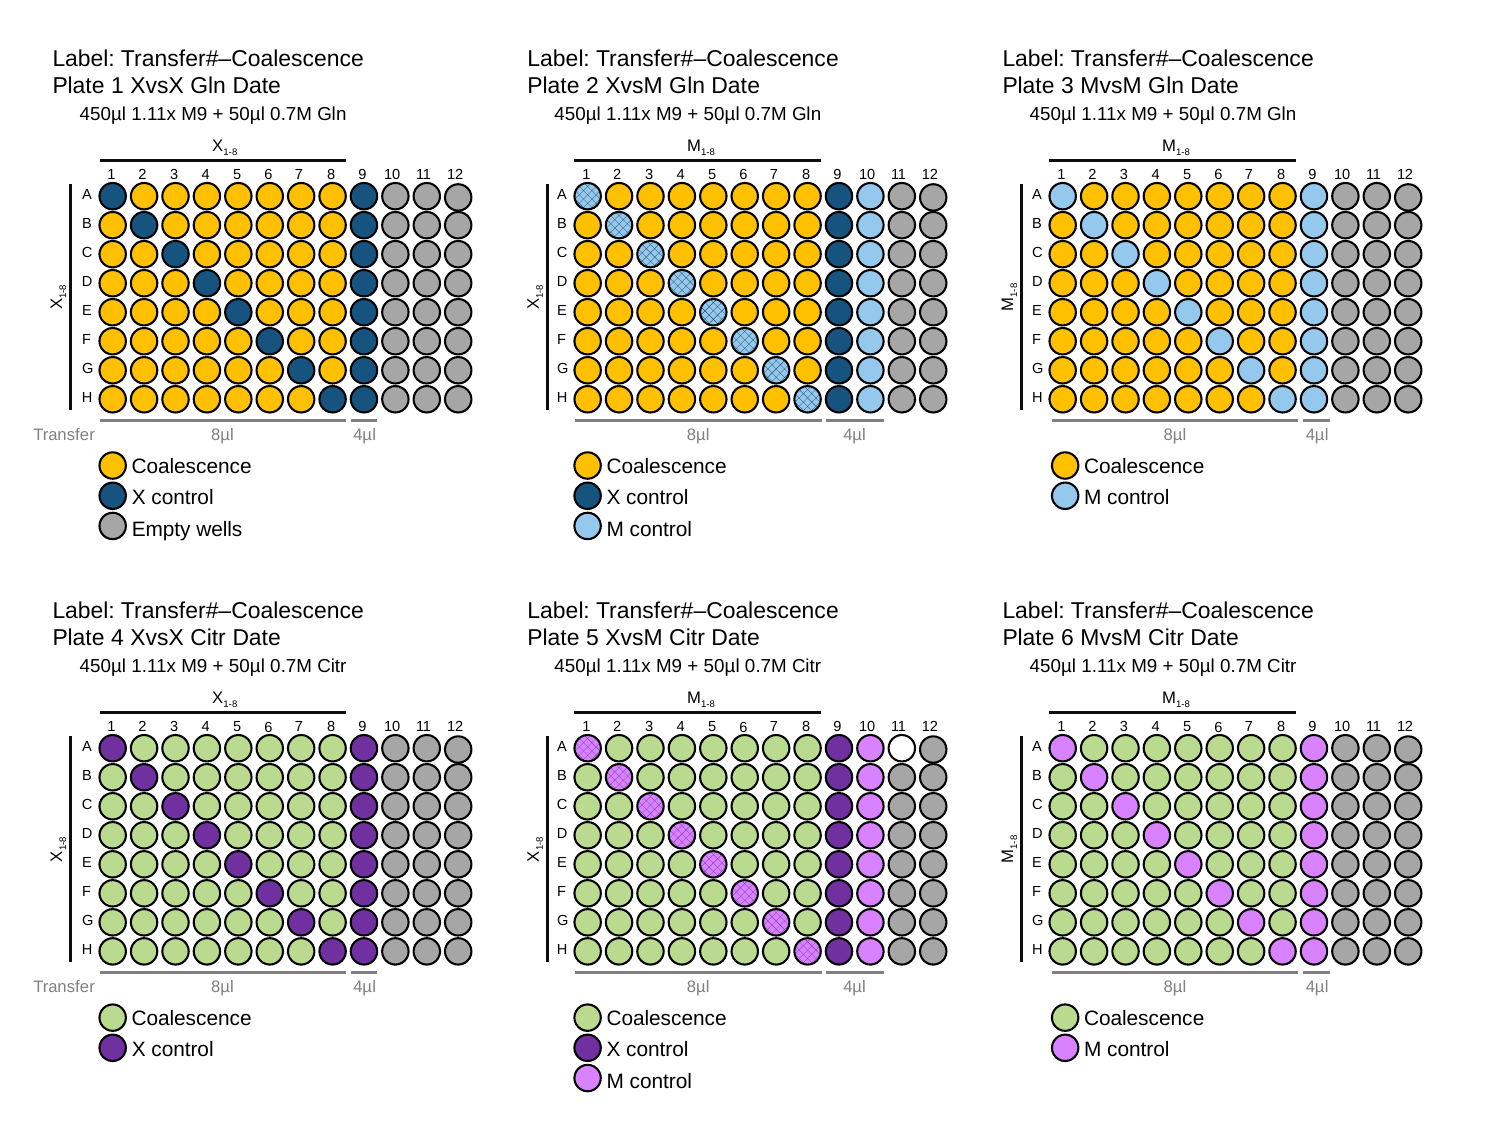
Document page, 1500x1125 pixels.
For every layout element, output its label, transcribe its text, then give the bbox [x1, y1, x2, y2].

text_box [573, 1003, 602, 1032]
text_box [730, 239, 760, 269]
text_box C [556, 242, 568, 261]
text_box [1048, 850, 1077, 879]
text_box [161, 326, 190, 356]
text_box Label: Transfer#–Coalescence Plate 4 XvsX Citr Date [37, 587, 382, 658]
text_box [636, 850, 665, 879]
text_box [573, 239, 602, 269]
text_box 3 [644, 716, 654, 735]
text_box [1362, 268, 1392, 298]
text_box 1 [582, 716, 591, 735]
text_box [1268, 908, 1297, 937]
text_box [667, 879, 697, 908]
text_box [412, 850, 442, 879]
text_box [98, 879, 127, 908]
text_box [129, 763, 159, 792]
text_box [856, 268, 885, 298]
text_box [636, 297, 665, 327]
text_box [699, 850, 728, 879]
text_box [1299, 326, 1329, 356]
text_box [224, 182, 253, 211]
text_box [1142, 268, 1172, 298]
text_box [1048, 734, 1077, 763]
text_box Label: Transfer#–Coalescence Plate 5 XvsM Citr Date [512, 587, 857, 658]
text_box F [82, 881, 91, 900]
text_box [824, 356, 854, 385]
text_box [98, 297, 127, 327]
text_box G [82, 910, 94, 929]
text_box [1205, 850, 1234, 879]
text_box [381, 326, 410, 356]
text_box [192, 326, 222, 356]
text_box 7 [769, 716, 778, 735]
text_box [887, 297, 917, 327]
text_box [856, 385, 885, 414]
text_box M1-8 [996, 835, 1019, 864]
text_box [887, 735, 917, 763]
text_box [636, 385, 665, 414]
text_box M control [606, 515, 834, 541]
text_box 7 [1244, 164, 1253, 183]
text_box C [1031, 242, 1043, 261]
text_box [761, 734, 791, 763]
text_box [255, 385, 285, 414]
text_box [318, 239, 347, 269]
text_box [99, 135, 346, 161]
text_box [1331, 268, 1360, 298]
text_box [1205, 182, 1234, 211]
text_box [1174, 297, 1203, 327]
text_box [129, 734, 159, 763]
text_box 9 [358, 164, 367, 183]
text_box 4 [201, 716, 210, 735]
text_box [443, 879, 473, 908]
text_box [1050, 481, 1080, 511]
text_box [887, 937, 917, 966]
text_box A [557, 184, 567, 203]
text_box [129, 268, 159, 298]
text_box [1236, 879, 1266, 908]
text_box [793, 239, 822, 269]
text_box [286, 182, 316, 211]
text_box [412, 326, 442, 356]
text_box [443, 763, 473, 792]
text_box D [81, 271, 93, 290]
text_box D [556, 823, 568, 842]
text_box [1362, 385, 1392, 414]
text_box [349, 182, 379, 211]
text_box [286, 385, 316, 414]
text_box [793, 821, 822, 850]
text_box G [557, 358, 569, 377]
text_box Coalescence [1084, 1004, 1330, 1030]
text_box [636, 937, 665, 966]
text_box 4 [676, 716, 685, 735]
text_box [1205, 239, 1234, 269]
text_box [1174, 879, 1203, 908]
text_box [667, 821, 697, 850]
text_box [1236, 239, 1266, 269]
text_box E [1032, 852, 1042, 871]
text_box [224, 821, 253, 850]
text_box [1299, 937, 1329, 966]
text_box [824, 908, 854, 937]
text_box [255, 850, 285, 879]
text_box [918, 239, 948, 269]
text_box [1079, 297, 1109, 327]
text_box 450µl 1.11x M9 + 50µl 0.7M Citr [79, 654, 385, 677]
text_box [1048, 182, 1077, 211]
text_box [224, 937, 253, 966]
text_box [730, 385, 760, 414]
text_box [1048, 297, 1077, 327]
text_box [1268, 763, 1297, 792]
text_box [636, 821, 665, 850]
text_box [1048, 937, 1077, 966]
text_box 4µl [843, 976, 867, 997]
text_box [1331, 297, 1360, 327]
text_box [573, 1063, 602, 1093]
text_box [286, 734, 316, 763]
text_box [286, 850, 316, 879]
text_box [1236, 763, 1266, 792]
text_box [1048, 326, 1077, 356]
text_box [824, 326, 854, 356]
text_box [318, 850, 347, 879]
text_box [1142, 385, 1172, 414]
text_box [573, 792, 602, 821]
text_box [1142, 210, 1172, 240]
text_box [1236, 268, 1266, 298]
text_box [255, 326, 285, 356]
text_box [573, 451, 602, 480]
text_box Label: Transfer#–Coalescence Plate 2 XvsM Gln Date [512, 35, 857, 106]
text_box [1236, 326, 1266, 356]
text_box [412, 792, 442, 821]
text_box G [82, 358, 94, 377]
text_box 5 [233, 164, 242, 183]
text_box [667, 356, 697, 385]
text_box [604, 385, 634, 414]
text_box 8 [327, 716, 336, 735]
text_box 2 [138, 716, 147, 735]
text_box [1299, 385, 1329, 414]
text_box [224, 879, 253, 908]
text_box [192, 763, 222, 792]
text_box [699, 268, 728, 298]
text_box A [1032, 184, 1042, 203]
text_box [349, 239, 379, 269]
text_box [443, 850, 473, 879]
text_box [1079, 763, 1109, 792]
text_box [1362, 183, 1392, 211]
text_box [824, 850, 854, 879]
text_box [349, 356, 379, 385]
text_box [161, 356, 190, 385]
text_box [1362, 937, 1392, 966]
text_box 9 [833, 716, 842, 735]
text_box 1 [107, 164, 116, 183]
text_box [224, 326, 253, 356]
text_box 12 [1397, 716, 1414, 735]
text_box [443, 385, 473, 414]
text_box [1111, 210, 1140, 240]
text_box [636, 326, 665, 356]
text_box [1268, 356, 1297, 385]
text_box [1111, 182, 1140, 211]
text_box [1048, 792, 1077, 821]
text_box [443, 792, 473, 821]
text_box [98, 937, 127, 966]
text_box [918, 211, 948, 240]
text_box [443, 735, 473, 764]
text_box [161, 734, 190, 763]
text_box 8 [1277, 716, 1286, 735]
text_box [793, 210, 822, 240]
text_box [161, 879, 190, 908]
text_box [255, 239, 285, 269]
text_box 8µl [211, 976, 235, 997]
text_box [1299, 908, 1329, 937]
text_box [573, 879, 602, 908]
text_box [1111, 908, 1140, 937]
text_box E [1032, 300, 1042, 319]
text_box [224, 297, 253, 327]
text_box [573, 210, 602, 240]
text_box [1331, 385, 1360, 414]
text_box [1079, 326, 1109, 356]
text_box 6 [1214, 165, 1223, 183]
text_box E [557, 300, 567, 319]
text_box [918, 821, 948, 850]
text_box 12 [446, 164, 464, 183]
text_box [1236, 356, 1266, 385]
text_box [793, 850, 822, 879]
text_box [1048, 763, 1077, 792]
text_box [255, 297, 285, 327]
text_box [255, 268, 285, 298]
text_box H [1031, 939, 1043, 958]
text_box [286, 763, 316, 792]
text_box [129, 937, 159, 966]
text_box [412, 297, 442, 327]
text_box 6 [739, 717, 748, 736]
text_box 4 [1151, 716, 1160, 735]
text_box [1174, 356, 1203, 385]
text_box [824, 268, 854, 298]
text_box [667, 385, 697, 414]
text_box [255, 356, 285, 385]
text_box [1331, 763, 1360, 792]
text_box [349, 850, 379, 879]
text_box [793, 297, 822, 327]
text_box 9 [1308, 164, 1317, 183]
text_box 11 [416, 164, 432, 183]
text_box [318, 879, 347, 908]
text_box [699, 326, 728, 356]
text_box 4µl [353, 976, 377, 997]
text_box 5 [1183, 716, 1192, 735]
text_box [1174, 268, 1203, 298]
text_box [918, 792, 948, 821]
text_box [286, 297, 316, 327]
text_box 5 [233, 716, 242, 735]
text_box 10 [1334, 164, 1351, 183]
text_box [1331, 735, 1360, 763]
text_box [161, 908, 190, 937]
text_box M1-8 [687, 135, 716, 158]
text_box [1142, 297, 1172, 327]
text_box [604, 850, 634, 879]
text_box [192, 908, 222, 937]
text_box Label: Transfer#–Coalescence Plate 1 XvsX Gln Date [37, 35, 382, 106]
text_box [699, 239, 728, 269]
text_box M control [1084, 1035, 1311, 1061]
text_box [224, 734, 253, 763]
text_box [824, 763, 854, 792]
text_box [98, 850, 127, 879]
text_box [887, 326, 917, 356]
text_box [412, 268, 442, 298]
text_box [667, 268, 697, 298]
text_box [98, 1003, 127, 1032]
text_box 5 [1183, 164, 1192, 183]
text_box 4µl [1305, 976, 1329, 997]
text_box [667, 210, 697, 240]
text_box [856, 297, 885, 327]
text_box [1205, 268, 1234, 298]
text_box 6 [739, 165, 748, 183]
text_box [1174, 763, 1203, 792]
text_box [824, 879, 854, 908]
text_box [604, 763, 634, 792]
text_box [573, 763, 602, 792]
text_box C [556, 794, 568, 813]
text_box [730, 821, 760, 850]
text_box [667, 734, 697, 763]
text_box M1-8 [687, 687, 716, 710]
text_box [793, 182, 822, 211]
text_box [636, 356, 665, 385]
text_box [1362, 792, 1392, 821]
text_box [318, 268, 347, 298]
text_box [887, 821, 917, 850]
text_box [318, 326, 347, 356]
text_box [1079, 210, 1109, 240]
text_box [887, 385, 917, 414]
text_box 10 [384, 716, 401, 735]
text_box [699, 385, 728, 414]
text_box [1142, 879, 1172, 908]
text_box [381, 297, 410, 327]
text_box A [557, 736, 567, 755]
text_box [667, 850, 697, 879]
text_box [699, 210, 728, 240]
text_box [1268, 182, 1297, 211]
text_box [98, 326, 127, 356]
text_box 10 [859, 716, 876, 735]
text_box [1393, 385, 1423, 414]
text_box 1 [1057, 164, 1066, 183]
text_box [761, 326, 791, 356]
text_box M control [606, 1067, 834, 1093]
text_box [161, 268, 190, 298]
text_box [1393, 908, 1423, 937]
text_box [1236, 297, 1266, 327]
text_box [286, 239, 316, 269]
text_box [161, 821, 190, 850]
text_box [443, 297, 473, 327]
text_box [224, 763, 253, 792]
text_box 11 [416, 716, 432, 735]
text_box F [557, 881, 566, 900]
text_box M1-8 [1162, 135, 1191, 158]
text_box [1111, 356, 1140, 385]
text_box [318, 182, 347, 211]
text_box [1050, 451, 1080, 480]
text_box 8µl [211, 424, 235, 445]
text_box [573, 511, 602, 541]
text_box [1205, 937, 1234, 966]
text_box [1048, 821, 1077, 850]
text_box Coalescence [606, 1004, 853, 1030]
text_box [381, 356, 410, 385]
text_box [412, 763, 442, 792]
text_box [1174, 182, 1203, 211]
text_box [1205, 210, 1234, 240]
text_box [1050, 1033, 1080, 1063]
text_box H [1031, 387, 1043, 406]
text_box [349, 792, 379, 821]
text_box [161, 182, 190, 211]
text_box [1174, 850, 1203, 879]
text_box 12 [1397, 164, 1414, 183]
text_box [129, 792, 159, 821]
text_box [636, 182, 665, 211]
text_box [286, 210, 316, 240]
text_box G [1032, 358, 1044, 377]
text_box [98, 1033, 127, 1063]
text_box [381, 183, 410, 211]
text_box [699, 763, 728, 792]
text_box [1299, 297, 1329, 327]
text_box [1174, 239, 1203, 269]
text_box [412, 385, 442, 414]
text_box [318, 763, 347, 792]
text_box [349, 297, 379, 327]
text_box [381, 735, 410, 763]
text_box [98, 481, 127, 511]
text_box [604, 937, 634, 966]
text_box [412, 821, 442, 850]
text_box [636, 908, 665, 937]
text_box [1393, 183, 1423, 212]
text_box [1142, 850, 1172, 879]
text_box [1079, 239, 1109, 269]
text_box B [82, 765, 92, 784]
text_box [824, 297, 854, 327]
text_box [1142, 937, 1172, 966]
text_box [730, 734, 760, 763]
text_box [730, 326, 760, 356]
text_box X1-8 [45, 836, 68, 863]
text_box 7 [1244, 716, 1253, 735]
text_box [98, 239, 127, 269]
text_box [1048, 385, 1077, 414]
text_box 9 [833, 164, 842, 183]
text_box [1142, 908, 1172, 937]
text_box X1-8 [45, 284, 68, 311]
text_box B [82, 213, 92, 232]
text_box [286, 879, 316, 908]
text_box [604, 239, 634, 269]
text_box [1299, 734, 1329, 763]
text_box [699, 792, 728, 821]
text_box X control [606, 483, 834, 509]
text_box [129, 239, 159, 269]
text_box [824, 734, 854, 763]
text_box [1362, 735, 1392, 763]
text_box 2 [1088, 716, 1097, 735]
text_box [1393, 879, 1423, 908]
text_box [1050, 1003, 1080, 1032]
text_box [412, 879, 442, 908]
text_box 8µl [1163, 976, 1187, 997]
text_box [1048, 879, 1077, 908]
text_box [1331, 356, 1360, 385]
text_box Transfer [33, 424, 96, 445]
text_box [1174, 908, 1203, 937]
text_box [1205, 879, 1234, 908]
text_box [793, 908, 822, 937]
text_box [224, 908, 253, 937]
text_box [1079, 182, 1109, 211]
text_box [793, 385, 822, 414]
text_box [1362, 210, 1392, 240]
text_box B [1032, 213, 1042, 232]
text_box [761, 210, 791, 240]
text_box [381, 210, 410, 240]
text_box 7 [769, 164, 778, 183]
text_box [761, 182, 791, 211]
text_box [412, 735, 442, 763]
text_box [192, 182, 222, 211]
text_box [1048, 210, 1077, 240]
text_box [1079, 821, 1109, 850]
text_box E [82, 852, 92, 871]
text_box X control [606, 1035, 834, 1061]
text_box [636, 763, 665, 792]
text_box [824, 239, 854, 269]
text_box [318, 821, 347, 850]
text_box [1362, 326, 1392, 356]
text_box [604, 792, 634, 821]
text_box [1331, 850, 1360, 879]
text_box [1393, 850, 1423, 879]
text_box [381, 879, 410, 908]
text_box [192, 239, 222, 269]
text_box [761, 356, 791, 385]
text_box [129, 385, 159, 414]
text_box [1393, 763, 1423, 792]
text_box [318, 385, 347, 414]
text_box [443, 211, 473, 240]
text_box [573, 326, 602, 356]
text_box C [1031, 794, 1043, 813]
text_box [573, 182, 602, 211]
text_box [129, 326, 159, 356]
text_box [667, 937, 697, 966]
text_box [161, 297, 190, 327]
text_box [1174, 385, 1203, 414]
text_box [1079, 734, 1109, 763]
text_box [918, 268, 948, 298]
text_box [98, 451, 127, 480]
text_box [793, 734, 822, 763]
text_box [1299, 210, 1329, 240]
text_box [381, 239, 410, 269]
text_box [699, 908, 728, 937]
text_box 450µl 1.11x M9 + 50µl 0.7M Citr [554, 654, 860, 677]
text_box 12 [921, 716, 939, 735]
text_box [161, 792, 190, 821]
text_box [443, 326, 473, 356]
text_box [1111, 879, 1140, 908]
text_box A [1032, 736, 1042, 755]
text_box [730, 182, 760, 211]
text_box [667, 763, 697, 792]
text_box [286, 326, 316, 356]
text_box 7 [294, 716, 303, 735]
text_box [412, 239, 442, 269]
text_box [1299, 239, 1329, 269]
text_box 3 [1119, 164, 1129, 183]
text_box [255, 792, 285, 821]
text_box 8 [1277, 164, 1286, 183]
text_box [1236, 821, 1266, 850]
text_box [918, 326, 948, 356]
text_box [856, 735, 885, 763]
text_box 3 [1119, 716, 1129, 735]
text_box [887, 268, 917, 298]
text_box [730, 268, 760, 298]
text_box A [82, 184, 92, 203]
text_box [443, 937, 473, 966]
text_box [1111, 385, 1140, 414]
text_box [1142, 734, 1172, 763]
text_box M1-8 [1162, 687, 1191, 710]
text_box 2 [613, 716, 622, 735]
text_box [667, 239, 697, 269]
text_box [1393, 211, 1423, 240]
text_box [286, 937, 316, 966]
text_box [1268, 734, 1297, 763]
text_box [1393, 356, 1423, 385]
text_box [1393, 326, 1423, 356]
text_box [761, 908, 791, 937]
text_box [1362, 879, 1392, 908]
text_box [824, 792, 854, 821]
text_box [255, 210, 285, 240]
text_box [1236, 210, 1266, 240]
text_box B [557, 213, 567, 232]
text_box [192, 356, 222, 385]
text_box [604, 821, 634, 850]
text_box [1079, 908, 1109, 937]
text_box [793, 356, 822, 385]
text_box [1111, 326, 1140, 356]
text_box [1299, 356, 1329, 385]
text_box [1268, 385, 1297, 414]
text_box 11 [891, 716, 907, 735]
text_box [1299, 879, 1329, 908]
text_box [856, 183, 885, 211]
text_box [604, 297, 634, 327]
text_box [1174, 937, 1203, 966]
text_box [98, 356, 127, 385]
text_box [636, 792, 665, 821]
text_box 10 [384, 164, 401, 183]
text_box [1362, 763, 1392, 792]
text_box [99, 687, 346, 713]
text_box [129, 821, 159, 850]
text_box [161, 763, 190, 792]
text_box Coalescence [131, 1004, 378, 1030]
text_box Empty wells [131, 515, 359, 541]
text_box [255, 879, 285, 908]
text_box [1111, 937, 1140, 966]
text_box F [557, 329, 566, 348]
text_box [349, 734, 379, 763]
text_box [1142, 821, 1172, 850]
text_box [604, 268, 634, 298]
text_box 10 [1334, 716, 1351, 735]
text_box [573, 268, 602, 298]
text_box [318, 297, 347, 327]
text_box [887, 239, 917, 269]
text_box G [1032, 910, 1044, 929]
text_box Coalescence [131, 452, 378, 478]
text_box [1331, 879, 1360, 908]
text_box G [557, 910, 569, 929]
text_box [887, 879, 917, 908]
text_box 9 [358, 716, 367, 735]
text_box [192, 210, 222, 240]
text_box [1299, 268, 1329, 298]
text_box [286, 356, 316, 385]
text_box [98, 268, 127, 298]
text_box 11 [1366, 164, 1382, 183]
text_box [98, 821, 127, 850]
text_box [412, 356, 442, 385]
text_box [918, 908, 948, 937]
text_box 10 [859, 164, 876, 183]
text_box [667, 908, 697, 937]
text_box [1299, 821, 1329, 850]
text_box [1048, 268, 1077, 298]
text_box [1205, 297, 1234, 327]
text_box [1142, 792, 1172, 821]
text_box [573, 734, 602, 763]
text_box [224, 850, 253, 879]
text_box [1174, 821, 1203, 850]
text_box 2 [613, 164, 622, 183]
text_box [318, 210, 347, 240]
text_box [1079, 268, 1109, 298]
text_box X control [131, 1035, 359, 1061]
text_box [1331, 210, 1360, 240]
text_box 450µl 1.11x M9 + 50µl 0.7M Gln [1029, 102, 1335, 125]
text_box [129, 182, 159, 211]
text_box [918, 735, 948, 764]
text_box [824, 385, 854, 414]
text_box [824, 821, 854, 850]
text_box [161, 850, 190, 879]
text_box 3 [169, 164, 179, 183]
text_box [1111, 734, 1140, 763]
text_box [573, 937, 602, 966]
text_box 6 [264, 717, 273, 736]
text_box [1174, 792, 1203, 821]
text_box 1 [107, 716, 116, 735]
text_box 450µl 1.11x M9 + 50µl 0.7M Gln [554, 102, 860, 125]
text_box [1393, 297, 1423, 327]
text_box [856, 763, 885, 792]
text_box [255, 908, 285, 937]
text_box [636, 268, 665, 298]
text_box [1236, 734, 1266, 763]
text_box [443, 908, 473, 937]
text_box X1-8 [521, 836, 545, 863]
text_box [573, 481, 602, 511]
text_box [224, 385, 253, 414]
text_box D [556, 271, 568, 290]
text_box 2 [138, 164, 147, 183]
text_box [856, 879, 885, 908]
text_box [443, 239, 473, 269]
text_box [129, 210, 159, 240]
text_box [1079, 356, 1109, 385]
text_box 12 [921, 164, 939, 183]
text_box A [82, 736, 92, 755]
text_box [730, 937, 760, 966]
text_box [349, 879, 379, 908]
text_box [761, 937, 791, 966]
text_box [1236, 182, 1266, 211]
text_box [1205, 734, 1234, 763]
text_box X control [131, 483, 359, 509]
text_box [255, 734, 285, 763]
text_box [573, 821, 602, 850]
text_box [1362, 239, 1392, 269]
text_box [1268, 326, 1297, 356]
text_box [730, 763, 760, 792]
text_box [1331, 239, 1360, 269]
text_box [381, 908, 410, 937]
text_box [1268, 268, 1297, 298]
text_box [887, 763, 917, 792]
text_box 5 [708, 164, 717, 183]
text_box [1331, 821, 1360, 850]
text_box 450µl 1.11x M9 + 50µl 0.7M Gln [79, 102, 385, 125]
text_box [412, 937, 442, 966]
text_box 4µl [1305, 424, 1329, 445]
text_box [286, 792, 316, 821]
text_box [349, 210, 379, 240]
text_box [1331, 326, 1360, 356]
text_box [349, 268, 379, 298]
text_box [856, 937, 885, 966]
text_box [604, 879, 634, 908]
text_box [730, 850, 760, 879]
text_box [856, 850, 885, 879]
text_box [1393, 239, 1423, 269]
text_box D [1031, 271, 1043, 290]
text_box [1236, 792, 1266, 821]
text_box [1205, 763, 1234, 792]
text_box [761, 268, 791, 298]
text_box [1393, 792, 1423, 821]
text_box B [557, 765, 567, 784]
text_box [1111, 268, 1140, 298]
text_box 8 [802, 716, 811, 735]
text_box [286, 908, 316, 937]
text_box [887, 850, 917, 879]
text_box [636, 239, 665, 269]
text_box [192, 385, 222, 414]
text_box [1331, 937, 1360, 966]
text_box 3 [169, 716, 179, 735]
text_box 8 [802, 164, 811, 183]
text_box 6 [264, 165, 273, 183]
text_box [918, 385, 948, 414]
text_box [730, 792, 760, 821]
text_box 1 [1057, 716, 1066, 735]
text_box [192, 734, 222, 763]
text_box [98, 511, 127, 541]
text_box [1079, 879, 1109, 908]
text_box [887, 210, 917, 240]
text_box [129, 850, 159, 879]
text_box [1393, 821, 1423, 850]
text_box [255, 182, 285, 211]
text_box [918, 356, 948, 385]
text_box [1111, 850, 1140, 879]
text_box [793, 326, 822, 356]
text_box E [557, 852, 567, 871]
text_box [129, 879, 159, 908]
text_box [636, 879, 665, 908]
text_box D [81, 823, 93, 842]
text_box D [1031, 823, 1043, 842]
text_box [129, 356, 159, 385]
text_box [699, 182, 728, 211]
text_box [1205, 908, 1234, 937]
text_box [1393, 735, 1423, 764]
text_box [699, 356, 728, 385]
text_box [636, 210, 665, 240]
text_box [761, 850, 791, 879]
text_box [381, 385, 410, 414]
text_box 8µl [1163, 424, 1187, 445]
text_box [1331, 183, 1360, 211]
text_box F [1032, 881, 1041, 900]
text_box [1393, 268, 1423, 298]
text_box [604, 734, 634, 763]
text_box [318, 356, 347, 385]
text_box [1362, 356, 1392, 385]
text_box [824, 210, 854, 240]
text_box H [556, 387, 568, 406]
text_box [161, 210, 190, 240]
text_box C [81, 794, 93, 813]
text_box 450µl 1.11x M9 + 50µl 0.7M Citr [1029, 654, 1335, 677]
text_box [699, 937, 728, 966]
text_box [699, 734, 728, 763]
text_box [1174, 210, 1203, 240]
text_box [381, 763, 410, 792]
text_box [1111, 239, 1140, 269]
text_box [604, 908, 634, 937]
text_box [1111, 297, 1140, 327]
text_box X1-8 [521, 284, 545, 311]
text_box [192, 821, 222, 850]
text_box [761, 879, 791, 908]
text_box [824, 937, 854, 966]
text_box [161, 937, 190, 966]
text_box H [556, 939, 568, 958]
text_box [224, 239, 253, 269]
text_box [98, 385, 127, 414]
text_box 8µl [686, 424, 710, 445]
text_box [730, 356, 760, 385]
text_box [1268, 239, 1297, 269]
text_box [730, 210, 760, 240]
text_box [1111, 792, 1140, 821]
text_box [1048, 356, 1077, 385]
text_box [793, 879, 822, 908]
text_box [573, 385, 602, 414]
text_box [1205, 821, 1234, 850]
text_box [98, 763, 127, 792]
text_box [824, 182, 854, 211]
text_box 4 [201, 164, 210, 183]
text_box [856, 792, 885, 821]
text_box [318, 937, 347, 966]
text_box [1299, 850, 1329, 879]
text_box [1236, 937, 1266, 966]
text_box F [1032, 329, 1041, 348]
text_box 8µl [686, 976, 710, 997]
text_box [224, 210, 253, 240]
text_box [255, 821, 285, 850]
text_box [224, 268, 253, 298]
text_box [443, 821, 473, 850]
text_box [856, 239, 885, 269]
text_box [349, 326, 379, 356]
text_box [1268, 297, 1297, 327]
text_box [1362, 850, 1392, 879]
text_box [761, 385, 791, 414]
text_box [1268, 792, 1297, 821]
text_box [604, 210, 634, 240]
text_box [573, 356, 602, 385]
text_box [412, 908, 442, 937]
text_box [1205, 356, 1234, 385]
text_box [730, 908, 760, 937]
text_box [1079, 850, 1109, 879]
text_box [918, 297, 948, 327]
text_box [604, 326, 634, 356]
text_box [1268, 821, 1297, 850]
text_box [918, 879, 948, 908]
text_box [129, 908, 159, 937]
text_box 2 [1088, 164, 1097, 183]
text_box [761, 239, 791, 269]
text_box [667, 182, 697, 211]
text_box [1174, 326, 1203, 356]
text_box [1331, 908, 1360, 937]
text_box 4 [1151, 164, 1160, 183]
text_box [98, 734, 127, 763]
text_box [918, 763, 948, 792]
text_box C [81, 242, 93, 261]
text_box 5 [708, 716, 717, 735]
text_box [1079, 792, 1109, 821]
text_box [255, 937, 285, 966]
text_box H [81, 939, 93, 958]
text_box Transfer [33, 976, 96, 997]
text_box [98, 908, 127, 937]
text_box [318, 792, 347, 821]
text_box 11 [1366, 716, 1382, 735]
text_box 4 [676, 164, 685, 183]
text_box [667, 792, 697, 821]
text_box [1205, 385, 1234, 414]
text_box [349, 908, 379, 937]
text_box [192, 850, 222, 879]
text_box [856, 356, 885, 385]
text_box E [82, 300, 92, 319]
text_box [1142, 356, 1172, 385]
text_box [918, 937, 948, 966]
text_box [1362, 908, 1392, 937]
text_box [1362, 297, 1392, 327]
text_box 11 [891, 164, 907, 183]
text_box [192, 937, 222, 966]
text_box [856, 326, 885, 356]
text_box Coalescence [606, 452, 853, 478]
text_box [161, 385, 190, 414]
text_box [349, 937, 379, 966]
text_box [887, 792, 917, 821]
text_box [443, 183, 473, 212]
text_box [1142, 182, 1172, 211]
text_box [793, 937, 822, 966]
text_box [1079, 937, 1109, 966]
text_box [192, 297, 222, 327]
text_box [1079, 385, 1109, 414]
text_box [1299, 763, 1329, 792]
text_box Coalescence [1084, 452, 1330, 478]
text_box [1048, 239, 1077, 269]
text_box 4µl [843, 424, 867, 445]
text_box [1142, 239, 1172, 269]
text_box [224, 792, 253, 821]
text_box [98, 792, 127, 821]
text_box [699, 879, 728, 908]
text_box [349, 763, 379, 792]
text_box [1236, 850, 1266, 879]
text_box [318, 734, 347, 763]
text_box [699, 297, 728, 327]
text_box [412, 183, 442, 211]
text_box [793, 763, 822, 792]
text_box [381, 850, 410, 879]
text_box [381, 937, 410, 966]
text_box [286, 268, 316, 298]
text_box [443, 356, 473, 385]
text_box [161, 239, 190, 269]
text_box [1331, 792, 1360, 821]
text_box [573, 908, 602, 937]
text_box [1268, 937, 1297, 966]
text_box [699, 821, 728, 850]
text_box 3 [644, 164, 654, 183]
text_box Label: Transfer#–Coalescence Plate 3 MvsM Gln Date [987, 35, 1332, 106]
text_box [761, 297, 791, 327]
text_box [98, 210, 127, 240]
text_box F [82, 329, 91, 348]
text_box [793, 268, 822, 298]
text_box [349, 821, 379, 850]
text_box [793, 792, 822, 821]
text_box [636, 734, 665, 763]
text_box Label: Transfer#–Coalescence Plate 6 MvsM Citr Date [987, 587, 1332, 658]
text_box [98, 182, 127, 211]
text_box 7 [294, 164, 303, 183]
text_box [761, 792, 791, 821]
text_box [1142, 326, 1172, 356]
text_box [318, 908, 347, 937]
text_box [856, 908, 885, 937]
text_box M control [1084, 483, 1311, 509]
text_box [1236, 908, 1266, 937]
text_box [730, 879, 760, 908]
text_box [761, 821, 791, 850]
text_box [573, 297, 602, 327]
text_box [192, 792, 222, 821]
text_box [1111, 763, 1140, 792]
text_box [1236, 385, 1266, 414]
text_box 6 [1214, 717, 1223, 736]
text_box [255, 763, 285, 792]
text_box [856, 210, 885, 240]
text_box [604, 356, 634, 385]
text_box [1174, 734, 1203, 763]
text_box [573, 850, 602, 879]
text_box [1268, 210, 1297, 240]
text_box [1268, 879, 1297, 908]
text_box 9 [1308, 716, 1317, 735]
text_box [1362, 821, 1392, 850]
text_box B [1032, 765, 1042, 784]
text_box 8 [327, 164, 336, 183]
text_box [918, 183, 948, 212]
text_box [887, 183, 917, 211]
text_box [1268, 850, 1297, 879]
text_box [918, 850, 948, 879]
text_box [129, 297, 159, 327]
text_box [192, 268, 222, 298]
text_box 4µl [353, 424, 377, 445]
text_box [1299, 182, 1329, 211]
text_box [667, 297, 697, 327]
text_box 1 [582, 164, 591, 183]
text_box [192, 879, 222, 908]
text_box [887, 908, 917, 937]
text_box [573, 1033, 602, 1063]
text_box [604, 182, 634, 211]
text_box [1299, 792, 1329, 821]
text_box [1048, 908, 1077, 937]
text_box H [81, 387, 93, 406]
text_box [730, 297, 760, 327]
text_box [381, 792, 410, 821]
text_box [761, 763, 791, 792]
text_box [1393, 937, 1423, 966]
text_box [381, 821, 410, 850]
text_box [667, 326, 697, 356]
text_box [1205, 792, 1234, 821]
text_box [1142, 763, 1172, 792]
text_box [443, 268, 473, 298]
text_box M1-8 [996, 283, 1019, 312]
text_box [286, 821, 316, 850]
text_box [381, 268, 410, 298]
text_box [1111, 821, 1140, 850]
text_box 12 [446, 716, 464, 735]
text_box [856, 821, 885, 850]
text_box [412, 210, 442, 240]
text_box [349, 385, 379, 414]
text_box [1205, 326, 1234, 356]
text_box [224, 356, 253, 385]
text_box [887, 356, 917, 385]
